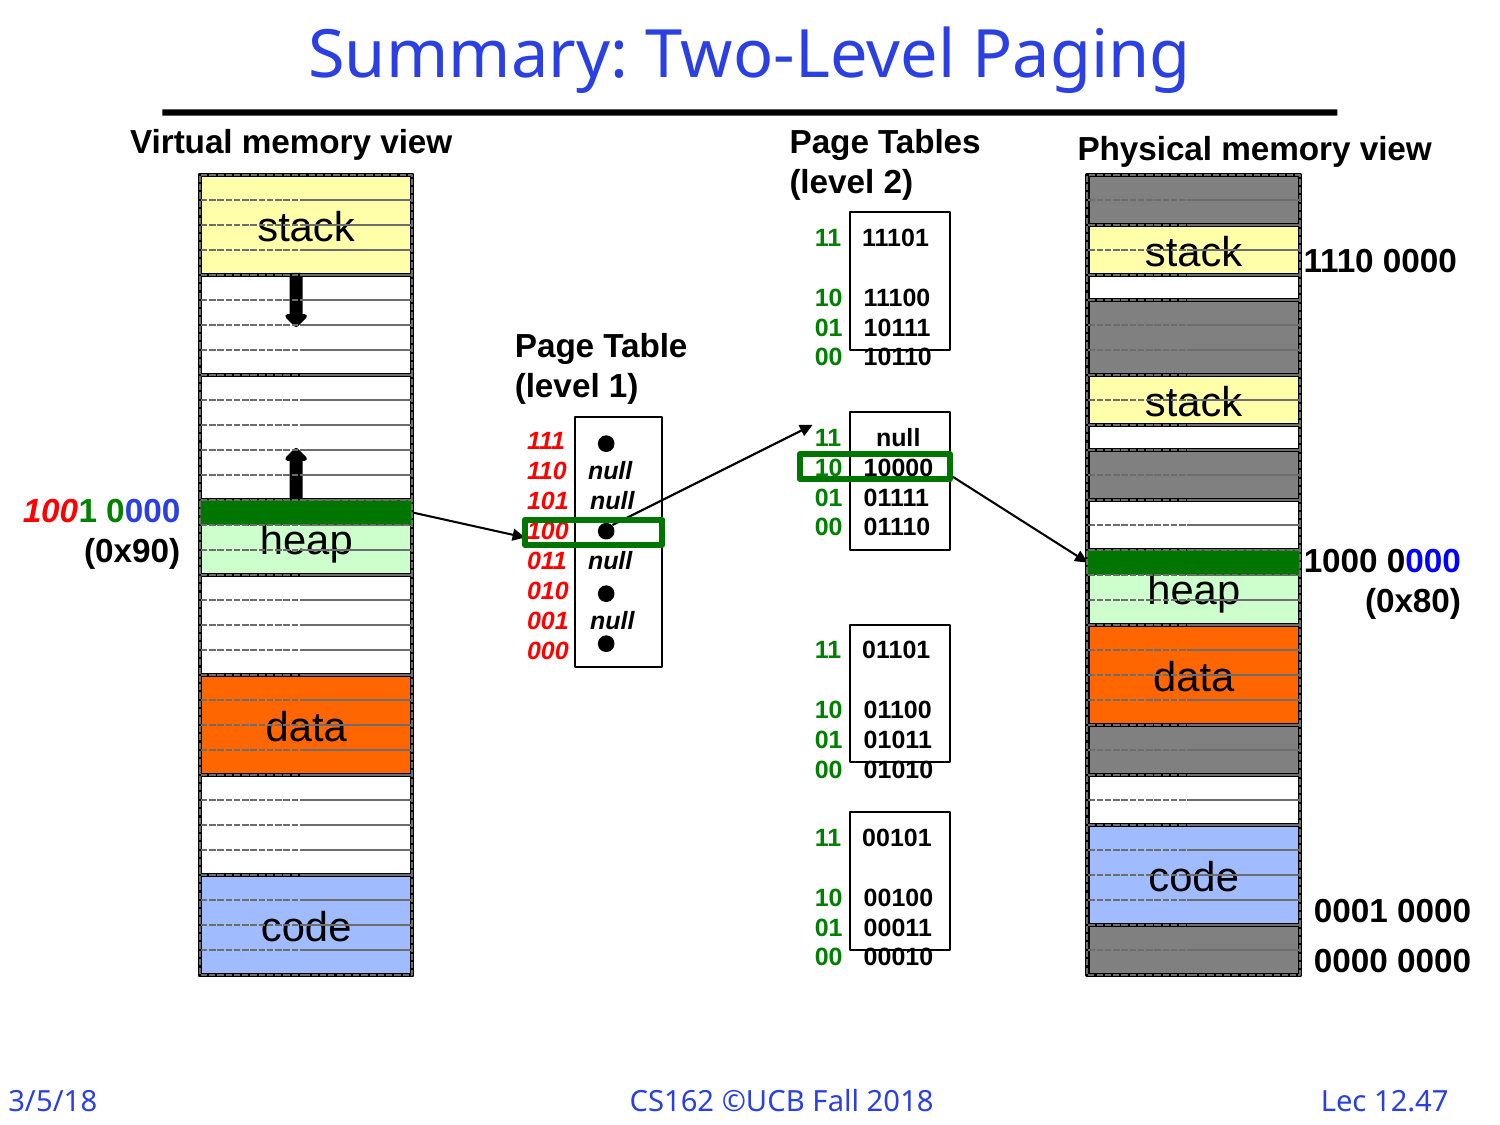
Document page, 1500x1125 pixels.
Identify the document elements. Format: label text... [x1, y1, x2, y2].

text_box [199, 299, 413, 324]
text_box 11 00101 10 00100 01 00011 00 00010 [799, 813, 950, 979]
text_box [1087, 174, 1300, 200]
text_box [1087, 650, 1300, 675]
text_box Page Table (level 1) [499, 316, 738, 412]
text_box [199, 624, 413, 650]
text_box [199, 849, 413, 875]
title Summary: Two-Level Paging [162, 12, 1338, 100]
text_box [199, 350, 413, 375]
text_box [199, 775, 413, 800]
text_box [199, 324, 413, 350]
text_box [1091, 525, 1300, 549]
text_box [849, 412, 950, 454]
text_box [199, 425, 413, 450]
text_box [199, 825, 413, 849]
text_box [849, 212, 950, 350]
text_box [199, 650, 413, 675]
text_box 0000 0000 [1299, 937, 1487, 987]
text_box [199, 675, 413, 699]
text_box [199, 450, 413, 475]
text_box [816, 454, 950, 480]
text_box [849, 624, 950, 763]
text_box [199, 950, 413, 975]
text_box [199, 800, 413, 825]
text_box [199, 600, 413, 624]
text_box [199, 375, 413, 399]
text_box [1087, 200, 1300, 224]
text_box [199, 500, 413, 525]
text_box [199, 925, 413, 950]
text_box [1087, 450, 1300, 474]
text_box [1087, 800, 1300, 825]
text_box [199, 900, 413, 925]
text_box [199, 174, 413, 200]
text_box [199, 399, 413, 425]
text_box 1110 0000 [1288, 231, 1472, 287]
text_box [1087, 774, 1300, 800]
text_box [199, 575, 413, 600]
text_box [1087, 825, 1300, 849]
text_box [199, 525, 413, 549]
text_box Virtual memory view [115, 112, 468, 168]
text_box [612, 424, 813, 526]
text_box 11 11101 10 11100 01 10111 00 10110 [799, 213, 950, 379]
text_box [1087, 425, 1300, 450]
text_box [1087, 324, 1300, 350]
text_box [199, 875, 413, 900]
text_box [1087, 549, 1300, 575]
text_box [199, 275, 413, 299]
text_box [949, 474, 1088, 563]
text_box [199, 249, 413, 275]
text_box [199, 549, 413, 575]
text_box [1087, 575, 1288, 600]
text_box [1087, 299, 1300, 324]
text_box [849, 812, 950, 950]
text_box [1087, 924, 1299, 950]
text_box [199, 475, 413, 500]
text_box [1087, 950, 1299, 975]
text_box [199, 200, 413, 224]
text_box 11 null 10 10000 01 01111 00 01110 [799, 480, 849, 549]
text_box [849, 480, 944, 550]
text_box [199, 224, 413, 249]
text_box [1087, 699, 1300, 725]
text_box [1087, 624, 1300, 650]
text_box [1087, 249, 1288, 275]
text_box [1087, 375, 1300, 399]
text_box [1087, 675, 1300, 699]
text_box 11 01101 10 01100 01 01011 00 01010 [799, 626, 950, 791]
text_box [1087, 350, 1300, 375]
text_box [1087, 875, 1300, 900]
text_box 0001 0000 [1299, 881, 1487, 937]
text_box [1087, 275, 1300, 299]
text_box [1087, 849, 1300, 875]
text_box [199, 750, 413, 775]
text_box [1087, 224, 1300, 249]
text_box [199, 725, 413, 750]
text_box [1087, 600, 1288, 624]
text_box [1087, 725, 1300, 750]
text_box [412, 512, 526, 538]
text_box 1001 0000 (0x90) [7, 481, 195, 577]
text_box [512, 417, 676, 676]
text_box [1087, 900, 1299, 924]
text_box [1087, 399, 1300, 425]
text_box [199, 699, 413, 725]
text_box 1000 0000 (0x80) [1288, 531, 1476, 627]
text_box Physical memory view [1062, 119, 1448, 175]
text_box [1088, 474, 1300, 500]
text_box [1087, 750, 1300, 774]
text_box 11 null 10 10000 01 01111 00 01110 [799, 413, 849, 454]
text_box [1091, 500, 1300, 525]
text_box Page Tables (level 2) [774, 112, 1013, 207]
